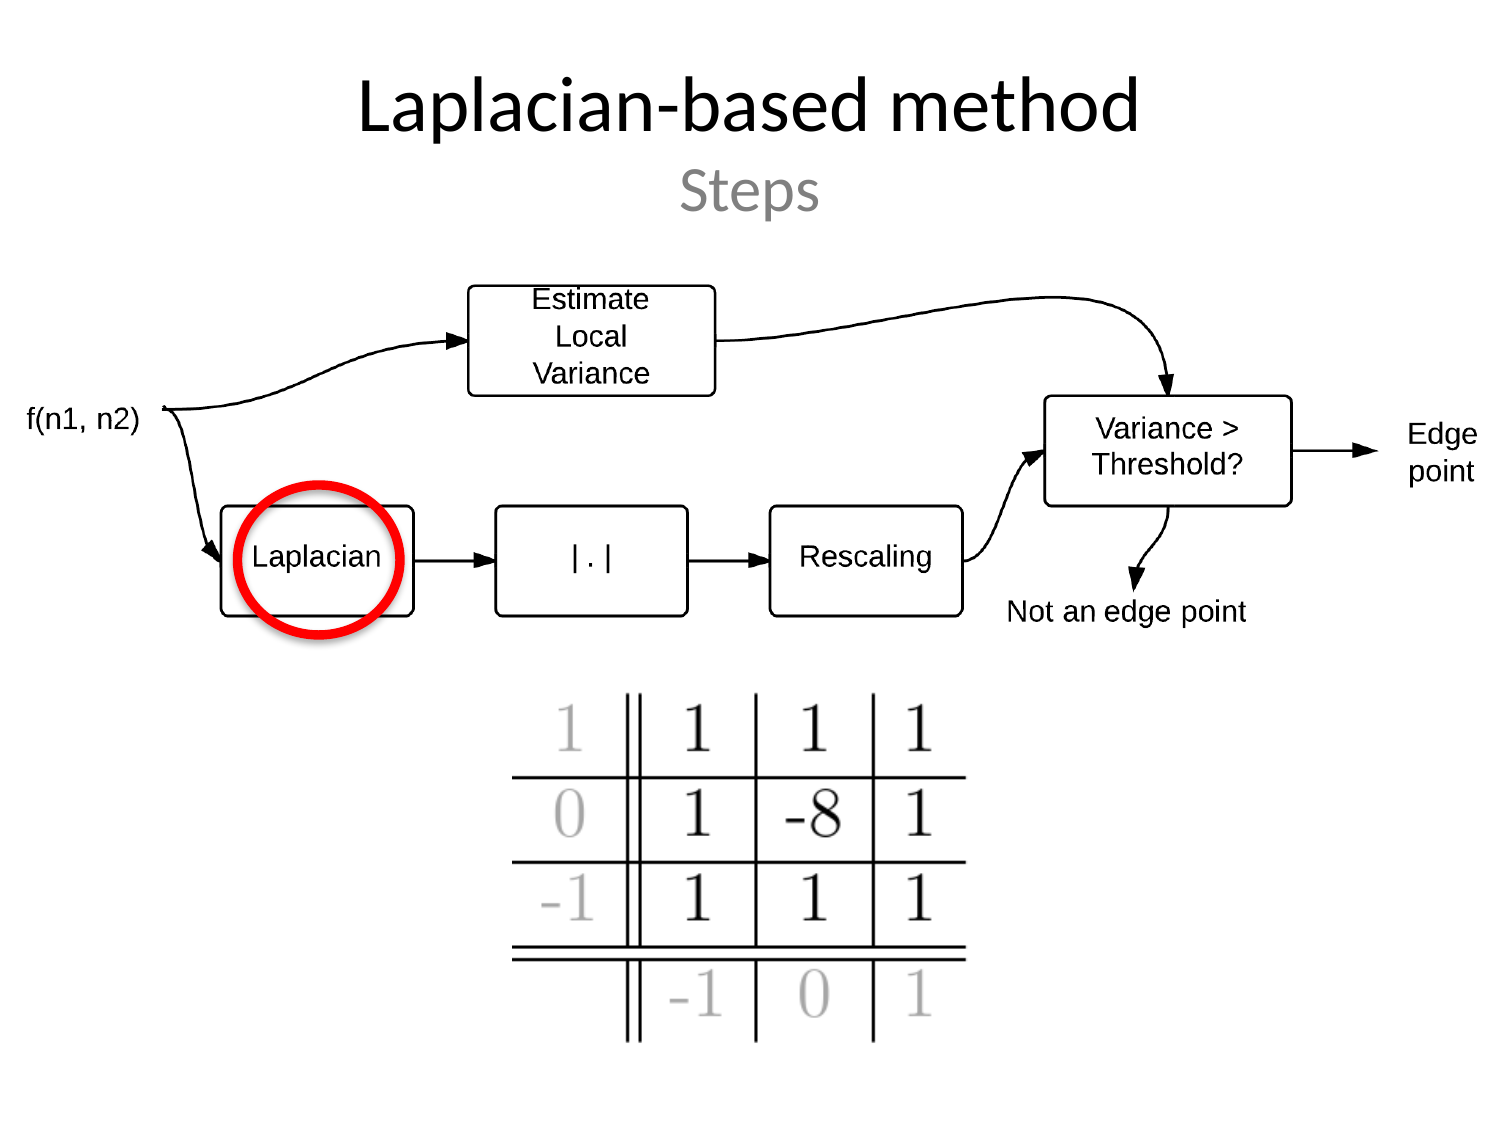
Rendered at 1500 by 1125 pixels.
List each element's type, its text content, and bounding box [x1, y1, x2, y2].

title Laplacian-based method Steps [75, 45, 1425, 233]
picture [512, 687, 977, 1054]
picture [0, 262, 1500, 642]
